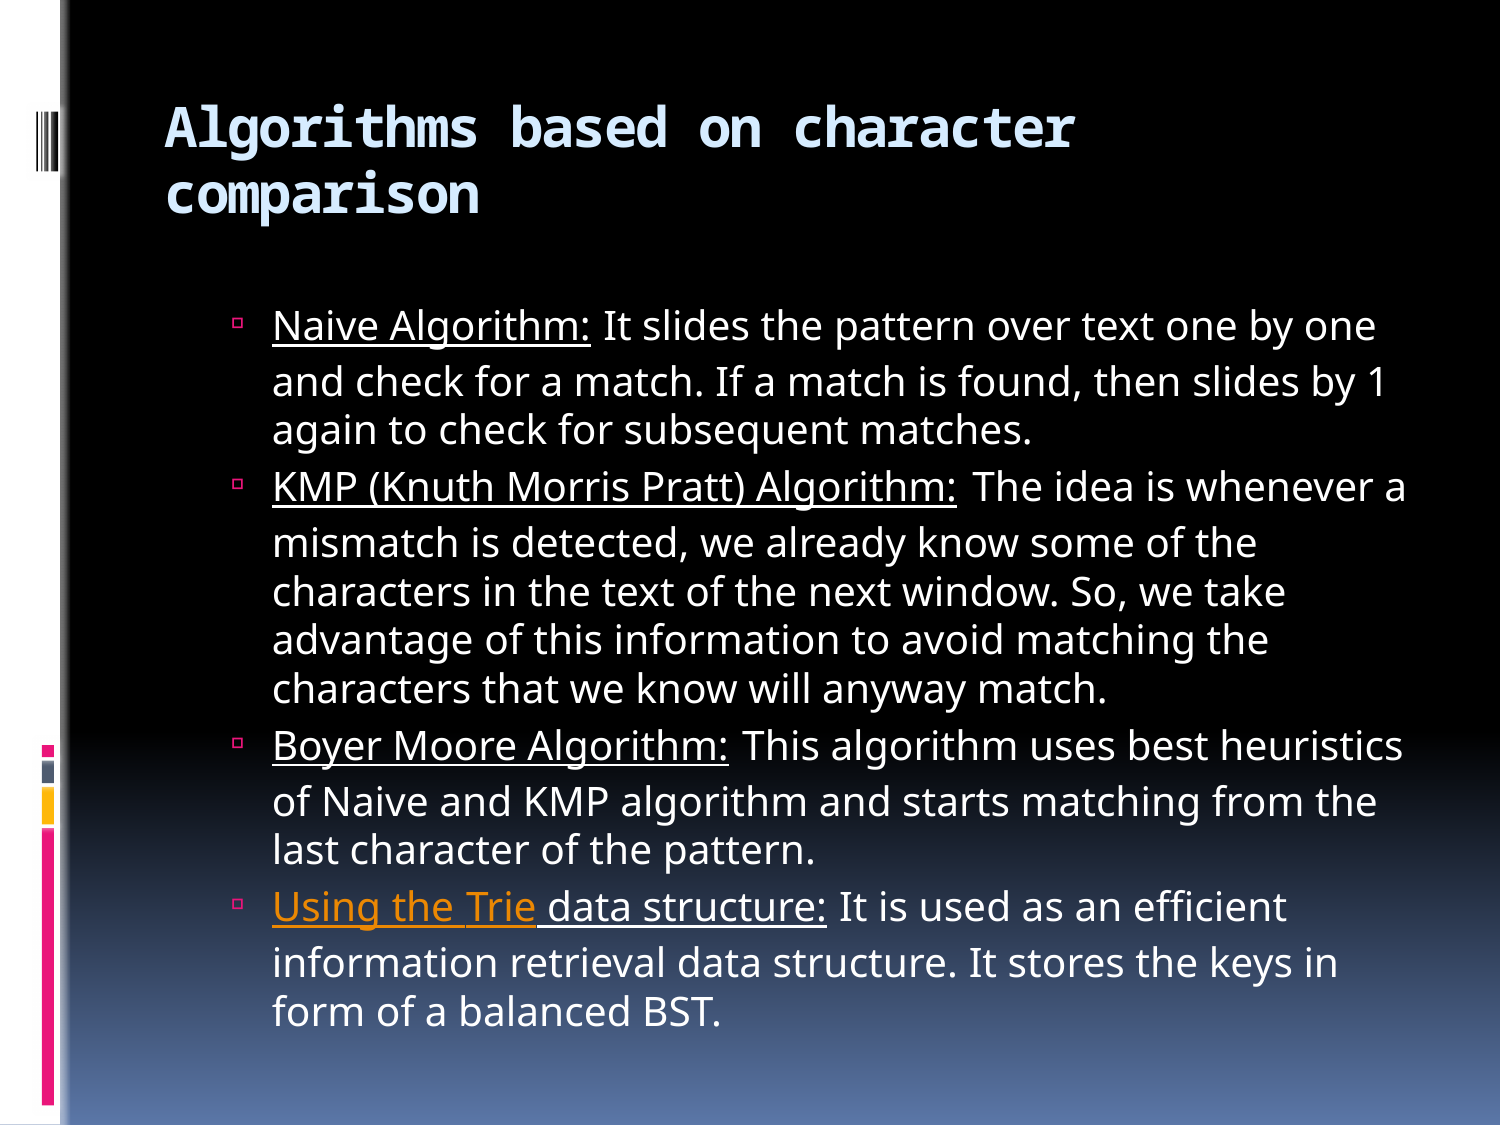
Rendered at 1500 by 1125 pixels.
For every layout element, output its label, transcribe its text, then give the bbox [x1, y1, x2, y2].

title Algorithms based on character comparison [150, 83, 1425, 234]
list Naive Algorithm: It slides the pattern over text one by one and check for a match. If a match is found, then slides by 1 again to check for subsequent matches. KMP (Knuth Morris Pratt) Algorithm: The idea is whenever a mismatch is detected, we already know some of the characters in the text of the next window. So, we take advantage of this information to avoid matching the characters that we know will anyway match. Boyer Moore Algorithm: This algorithm uses best heuristics of Naive and KMP algorithm and starts matching from the last character of the pattern. Using the Trie data structure: It is used as an efficient information retrieval data structure. It stores the keys in form of a balanced BST. [150, 292, 1425, 1043]
